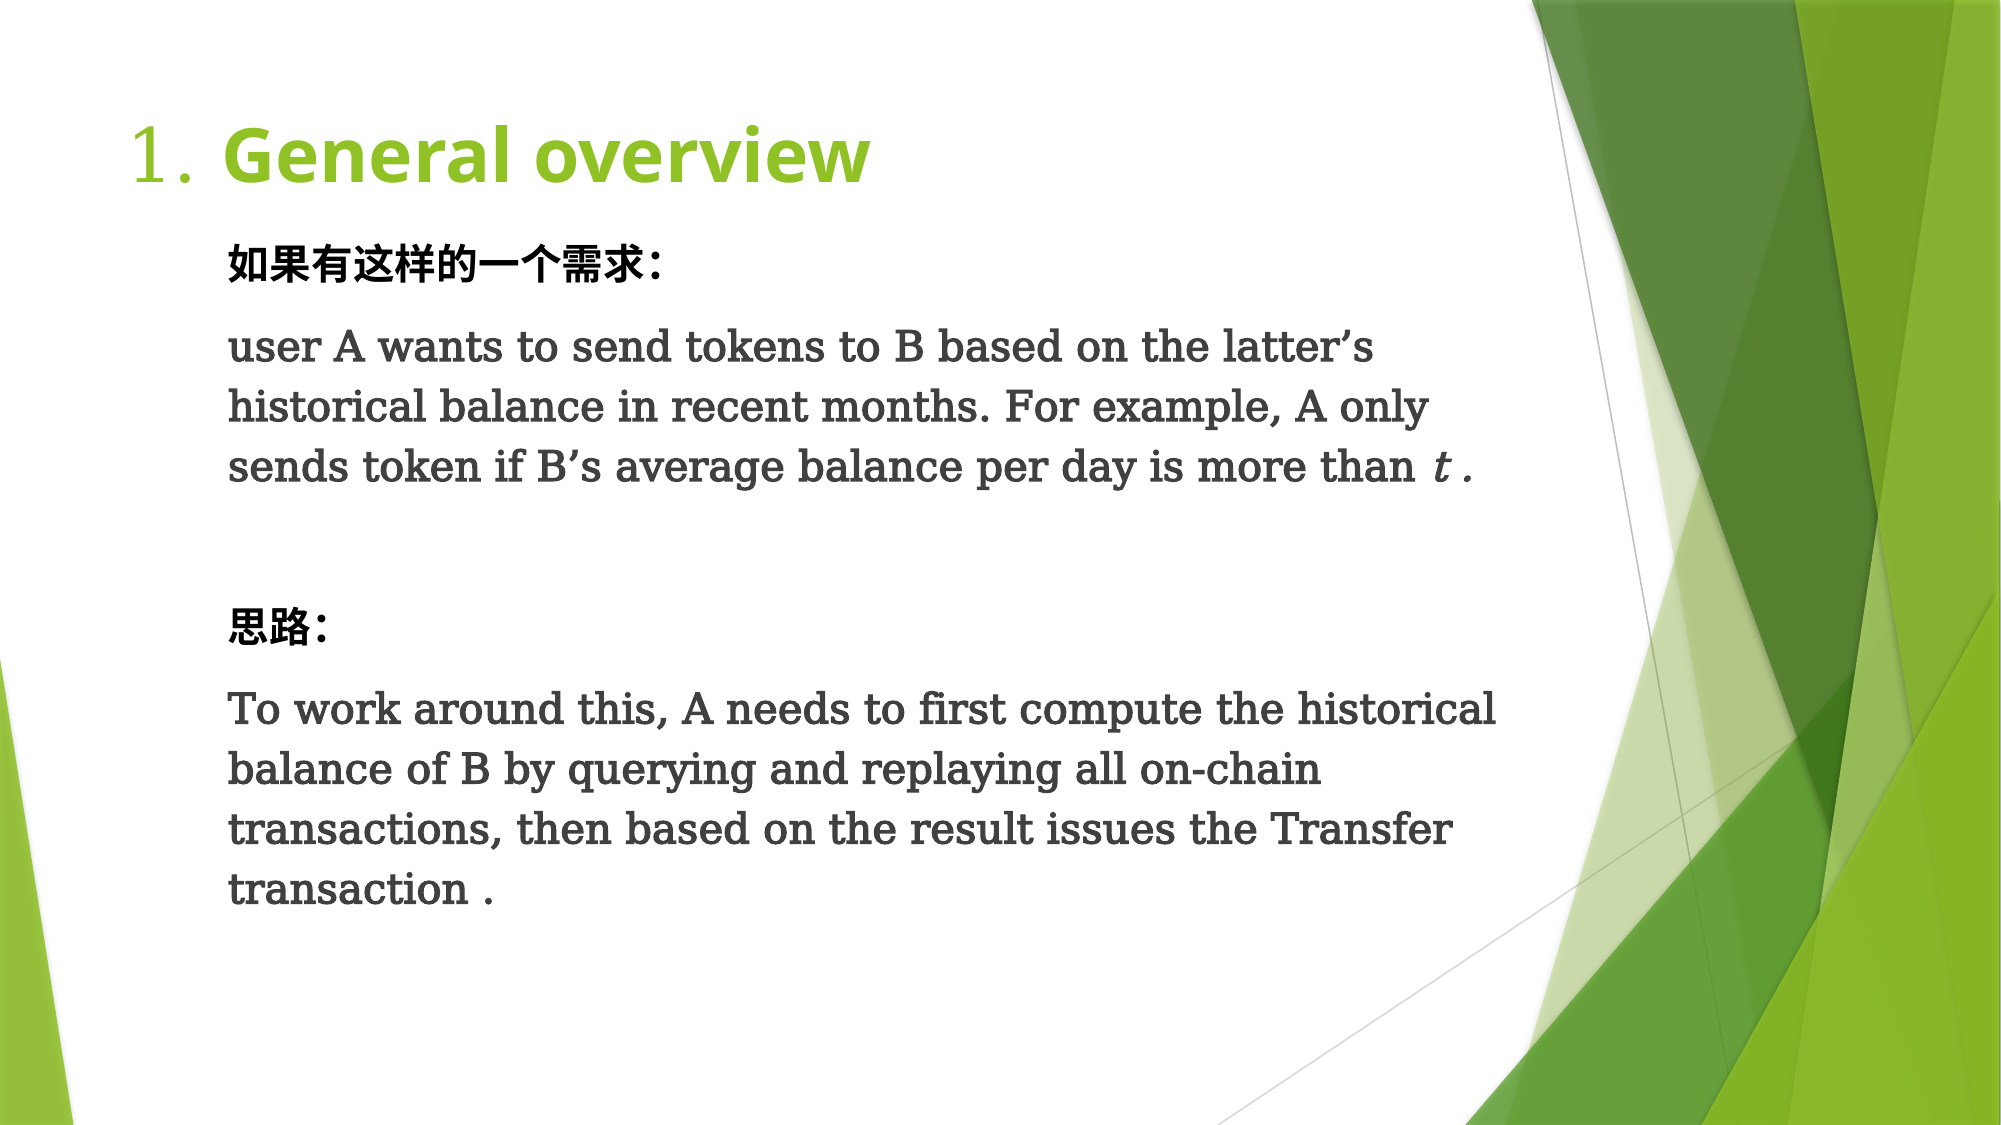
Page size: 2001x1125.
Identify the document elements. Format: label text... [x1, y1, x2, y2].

title 1. General overview [111, 99, 1522, 317]
list 如果有这样的一个需求： user A wants to send tokens to B based on the latter’s historical balance in recent months. For example, A only sends token if B’s average balance per day is more than t . 思路： To work around this, A needs to first compute the historical balance of B by querying and replaying all on-chain transactions, then based on the result issues the Transfer transaction . [213, 230, 1549, 1091]
